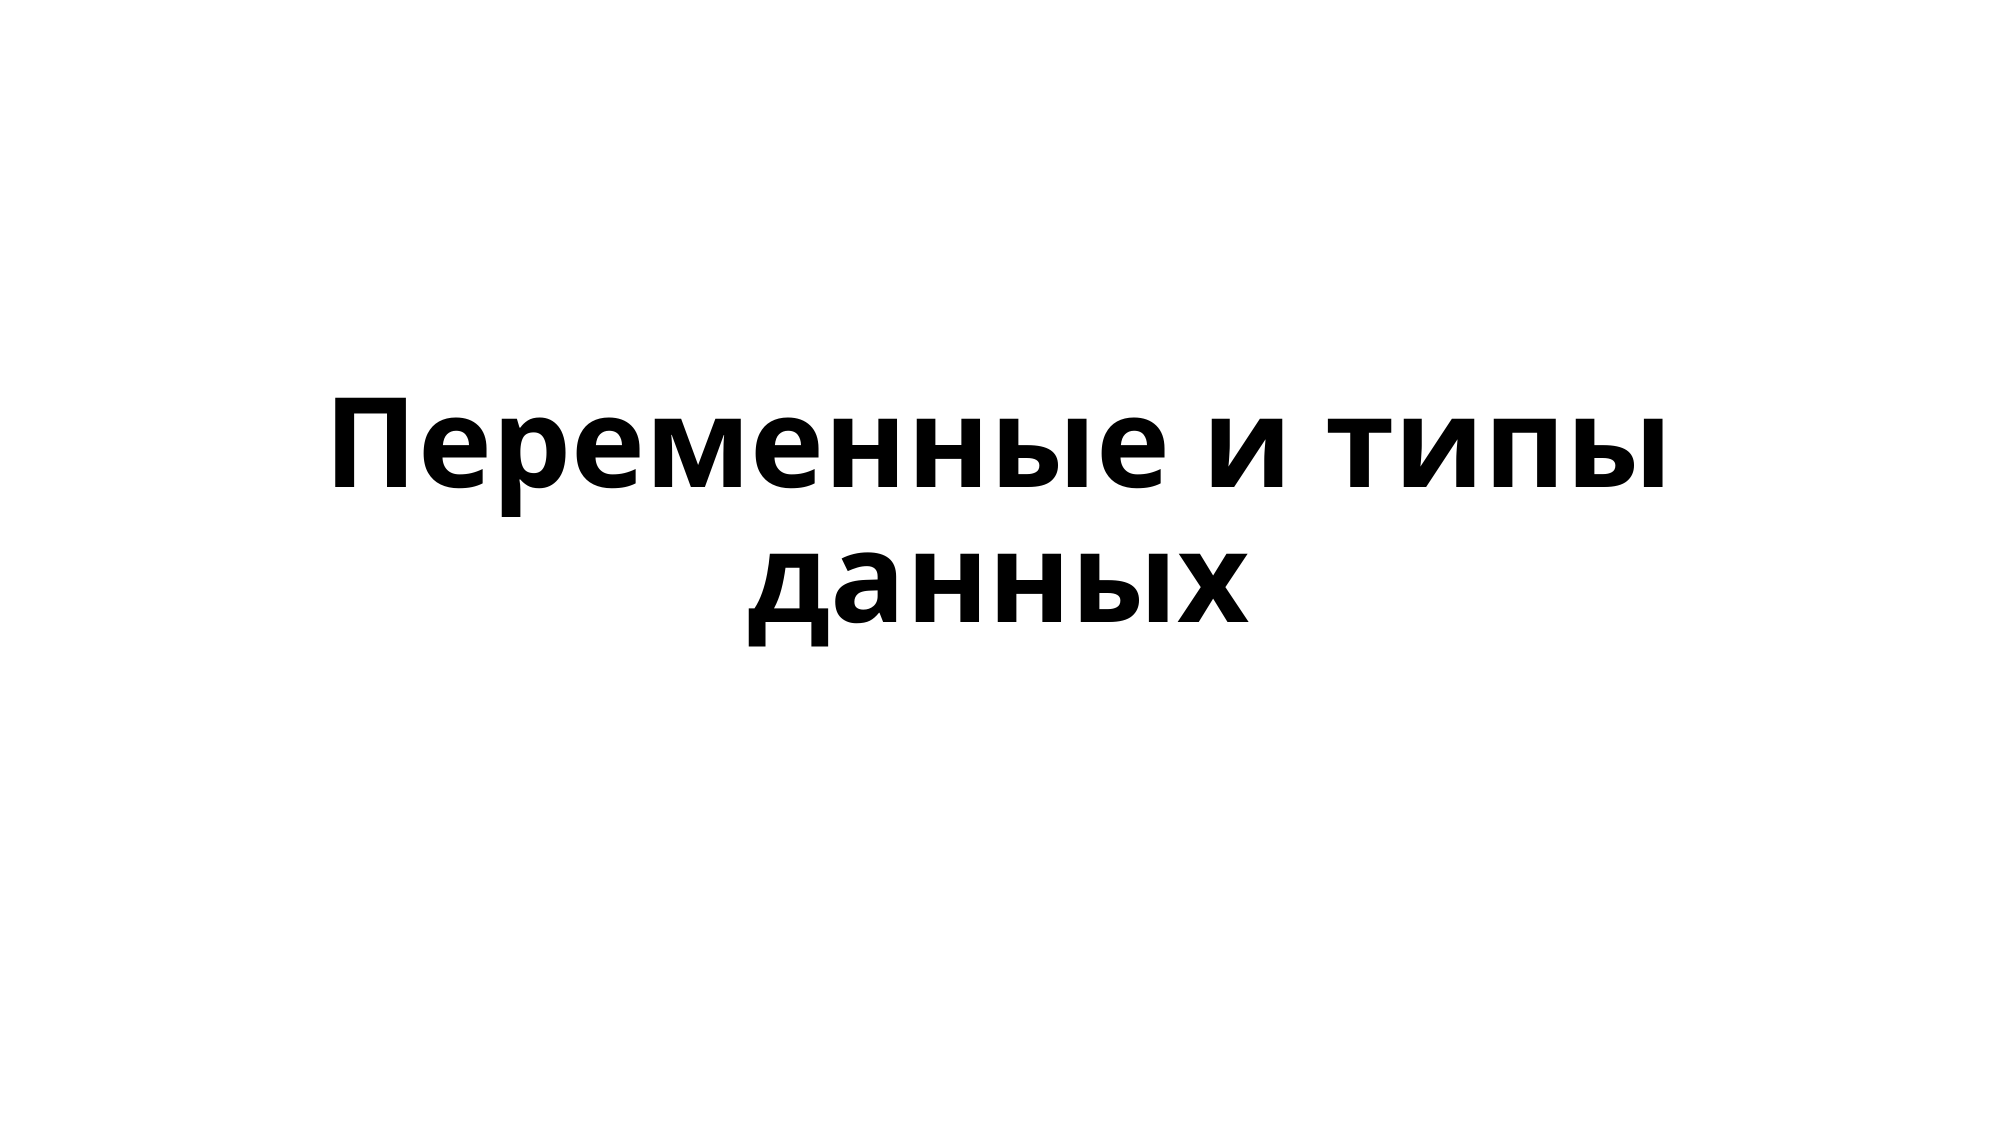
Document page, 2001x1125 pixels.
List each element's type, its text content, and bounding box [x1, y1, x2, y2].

title Переменные и типы данных [136, 280, 1862, 749]
